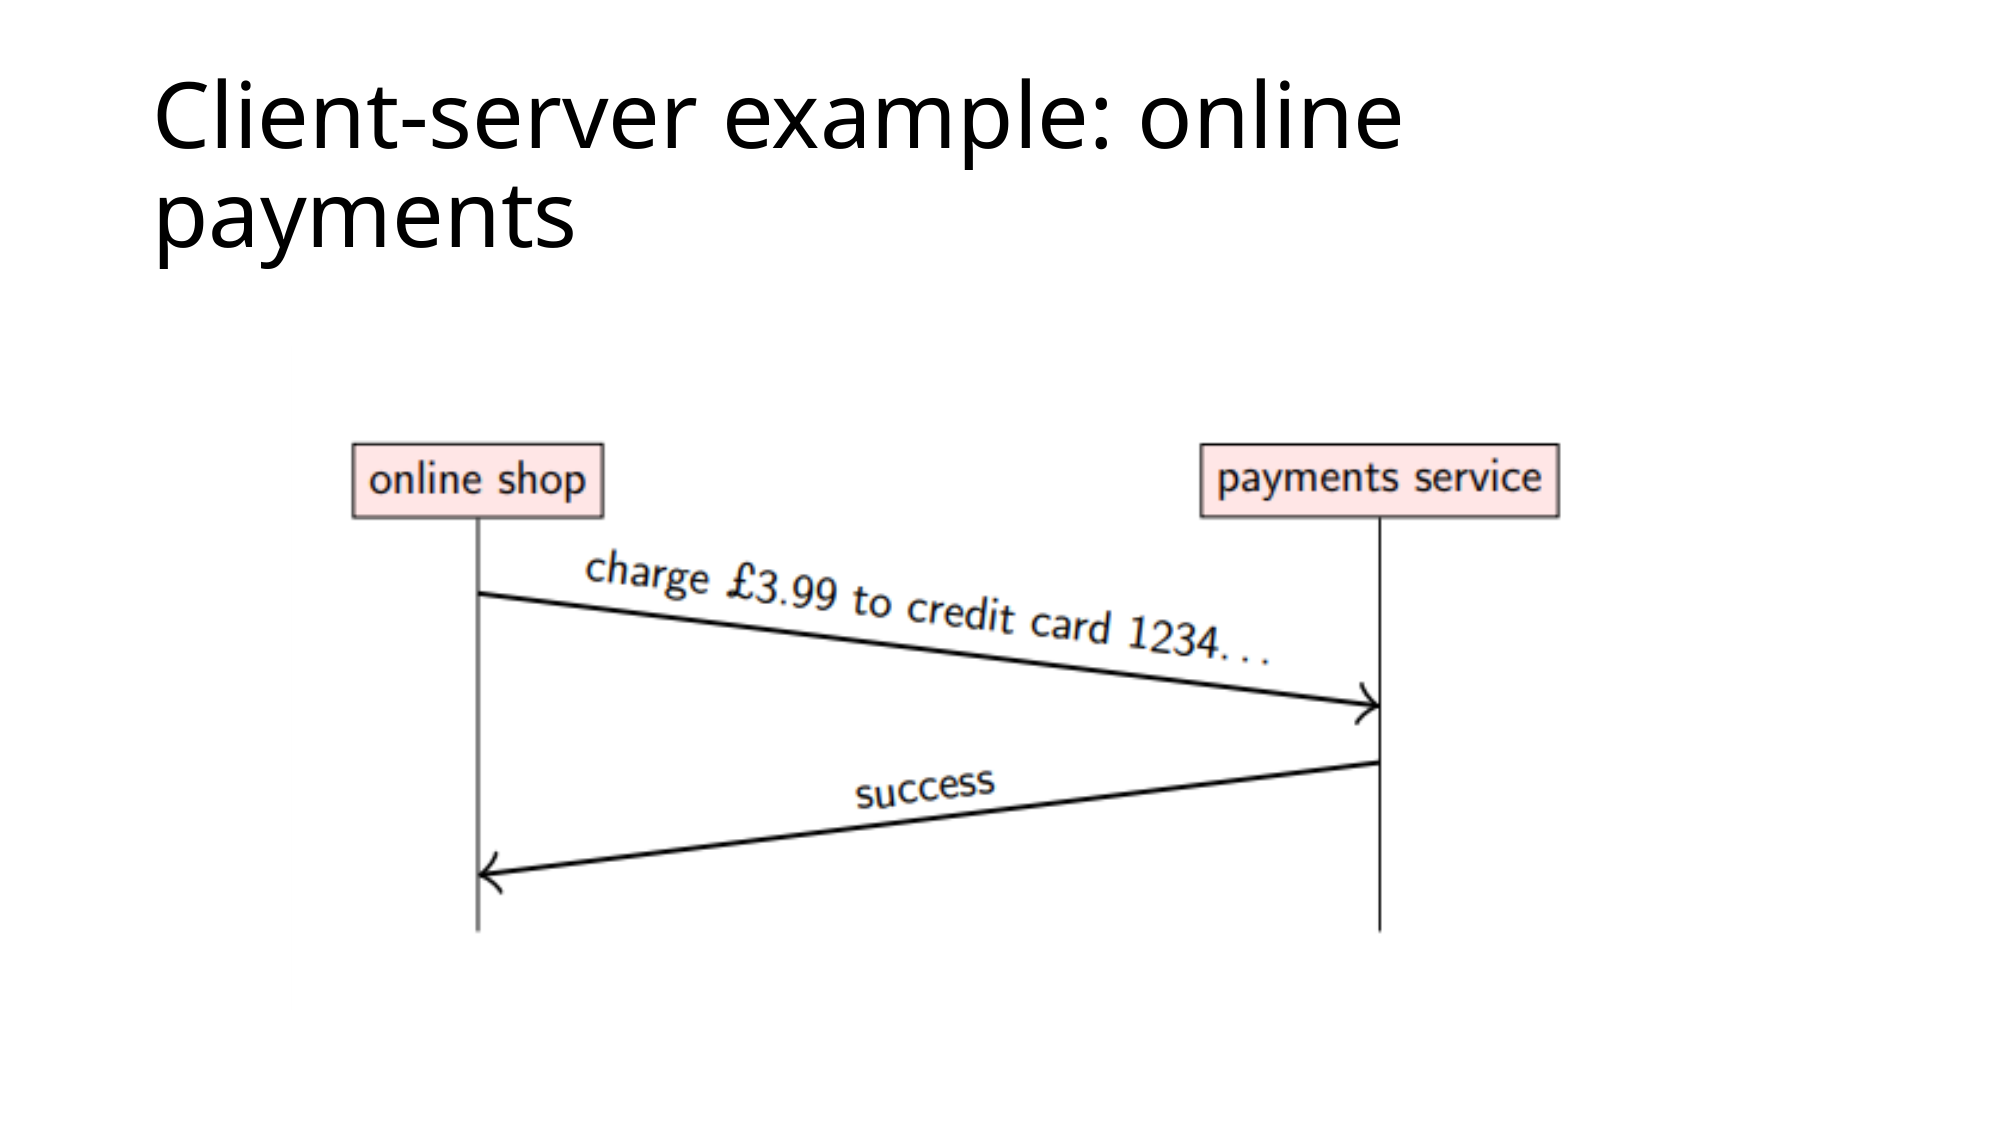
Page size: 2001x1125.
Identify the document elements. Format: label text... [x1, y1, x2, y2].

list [290, 346, 1623, 1010]
title Client-server example: online payments [137, 59, 1863, 278]
